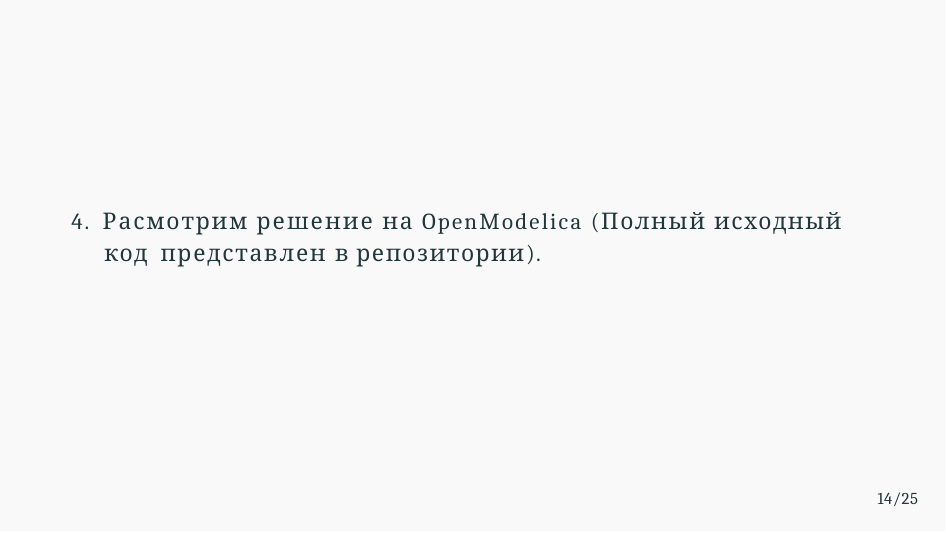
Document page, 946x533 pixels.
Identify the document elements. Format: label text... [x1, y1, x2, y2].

slide_number 14/25 [871, 486, 934, 533]
text_box 4. Расмотрим решение на OpenModelica (Полный исходный код представлен в репозитории). [69, 199, 849, 267]
